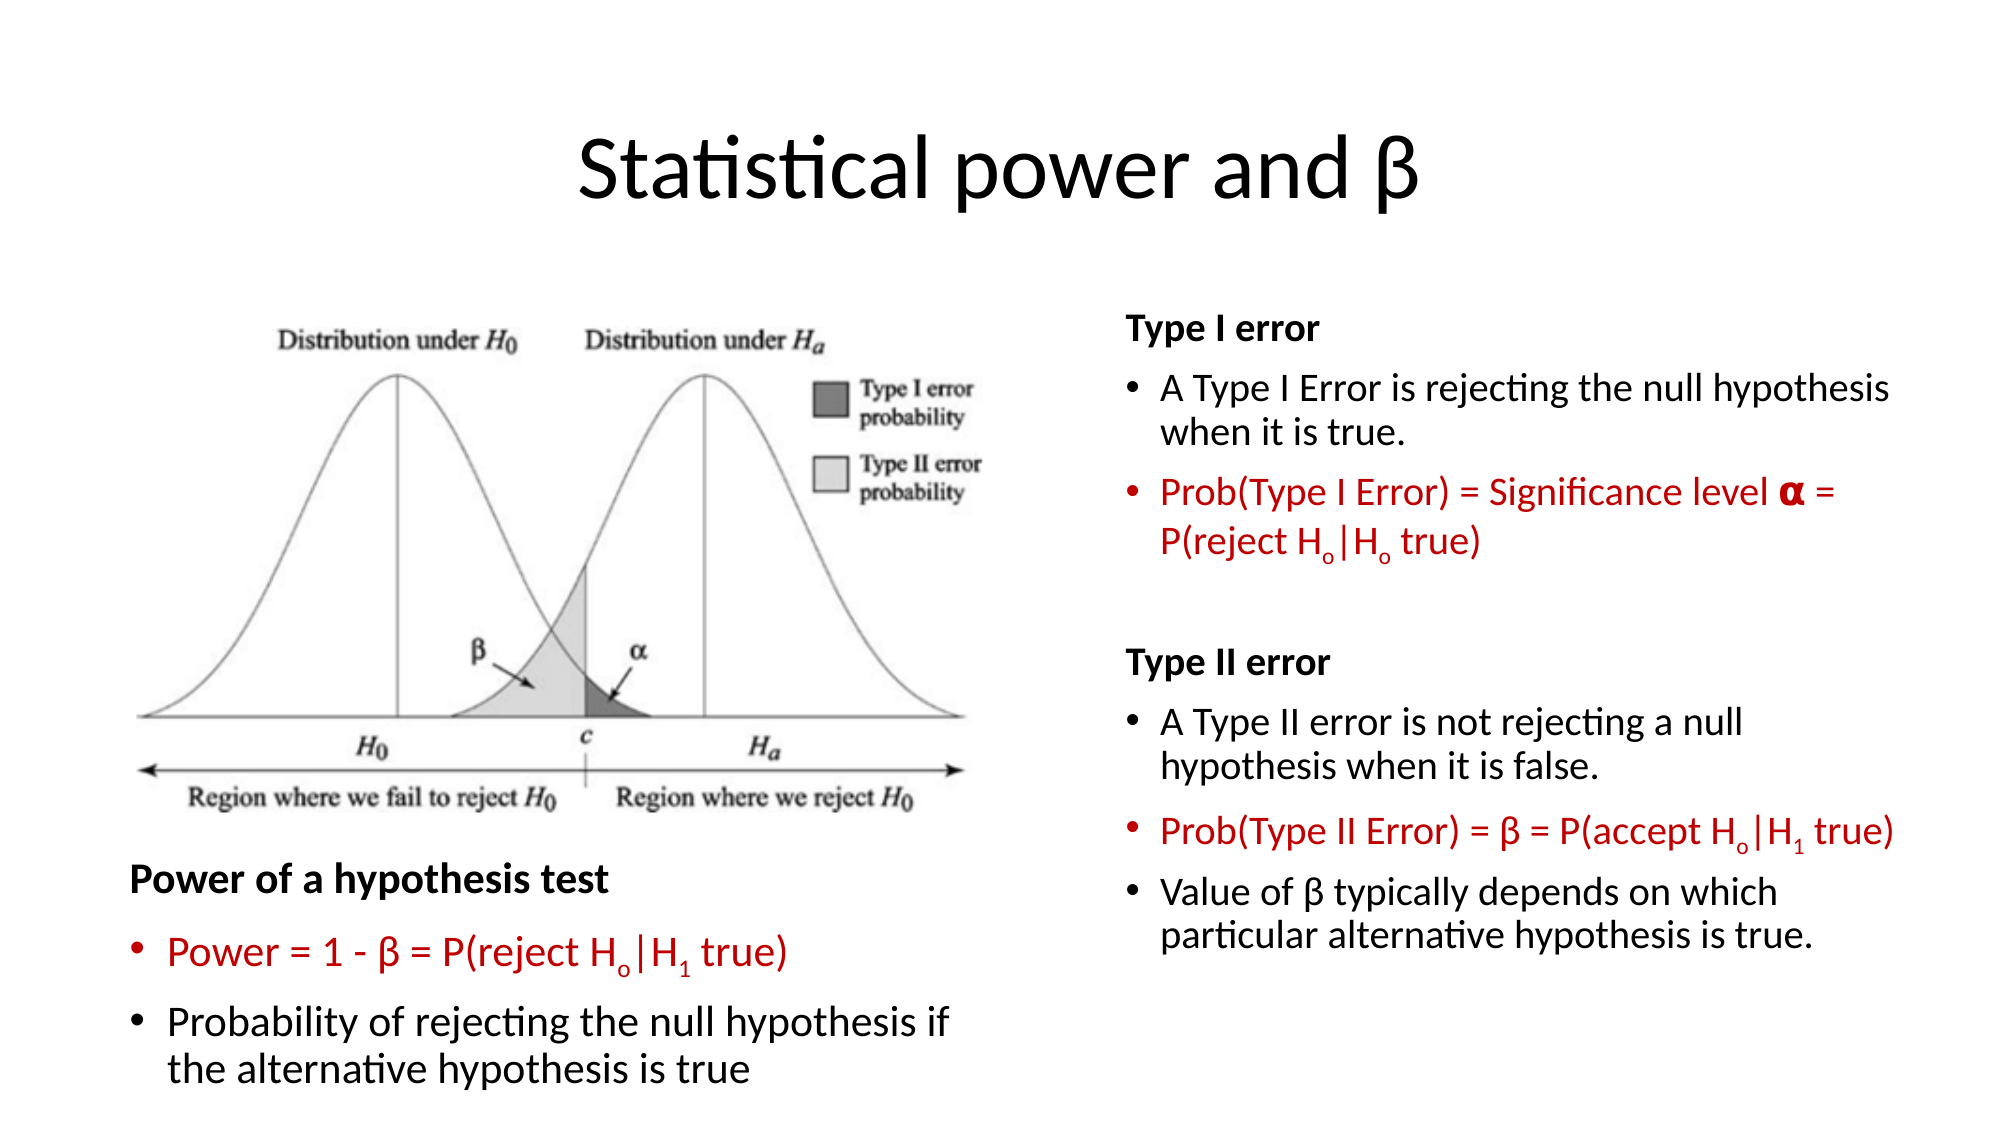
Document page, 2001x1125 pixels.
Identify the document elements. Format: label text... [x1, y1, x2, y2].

text_box Power of a hypothesis test Power = 1 - β = P(reject Ho|H1 true) Probability of rejecting the null hypothesis if the alternative hypothesis is true [114, 856, 972, 1125]
picture [105, 269, 1033, 856]
text_box Type I error A Type I Error is rejecting the null hypothesis when it is true. Prob(Type I Error) = Significance level 𝝰 = P(reject Ho|Ho true) Type II error A Type II error is not rejecting a null hypothesis when it is false. Prob(Type II Error) = β = P(accept Ho|H1 true) Value of β typically depends on which particular alternative hypothesis is true. [1110, 299, 1916, 1014]
title Statistical power and β [137, 59, 1863, 278]
